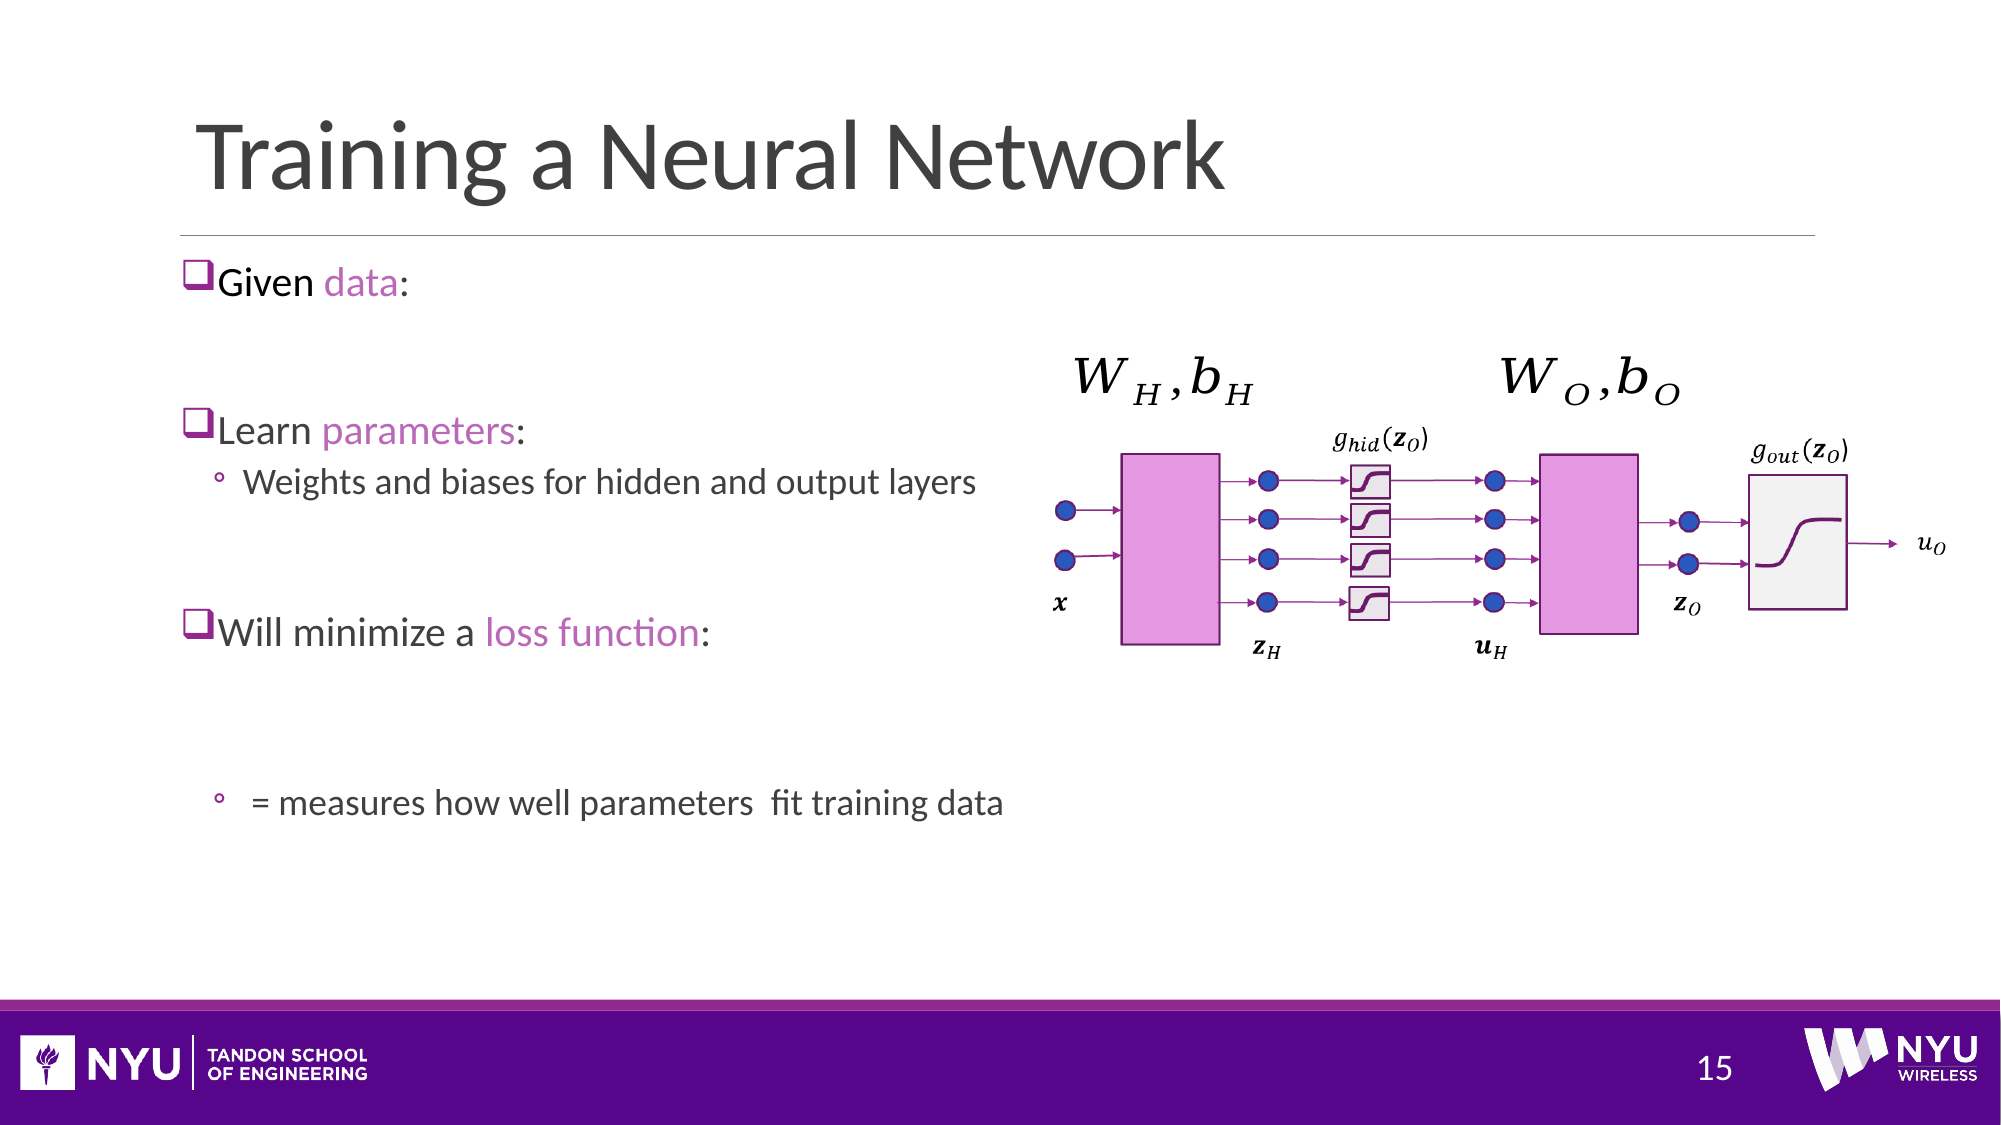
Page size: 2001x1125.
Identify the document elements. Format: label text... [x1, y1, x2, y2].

title Training a Neural Network [180, 47, 1830, 218]
slide_number 15 [1533, 1035, 1749, 1096]
picture [1037, 411, 1961, 667]
